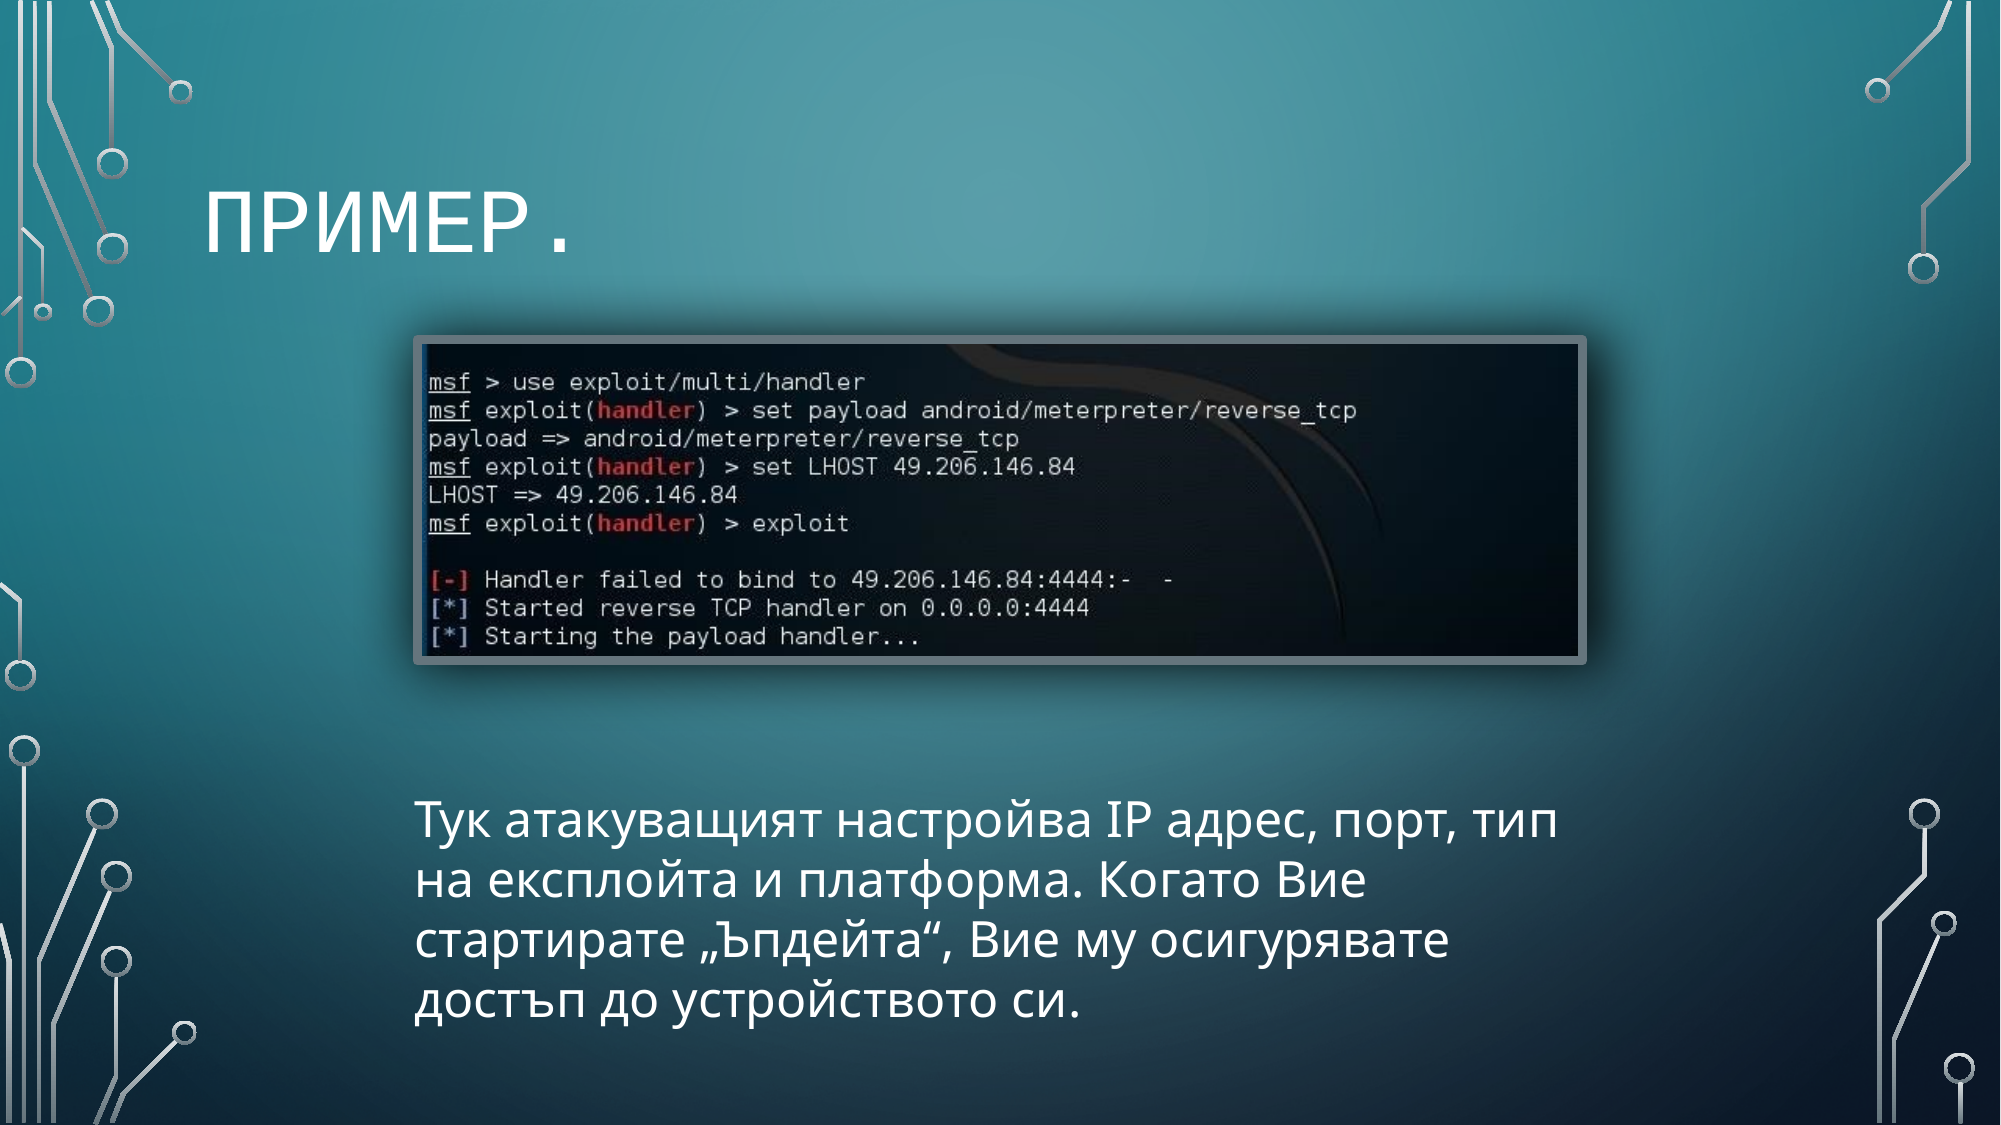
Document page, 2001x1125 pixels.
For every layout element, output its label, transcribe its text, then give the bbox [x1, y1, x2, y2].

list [421, 343, 1579, 657]
text_box Тук атакуващият настройва IP адрес, порт, тип на експлойта и платформа. Когато Вие стартирате „Ъпдейта“, Вие му осигурявате достъп до устройството си. [399, 780, 1614, 1036]
title Пример. [187, 101, 1813, 344]
